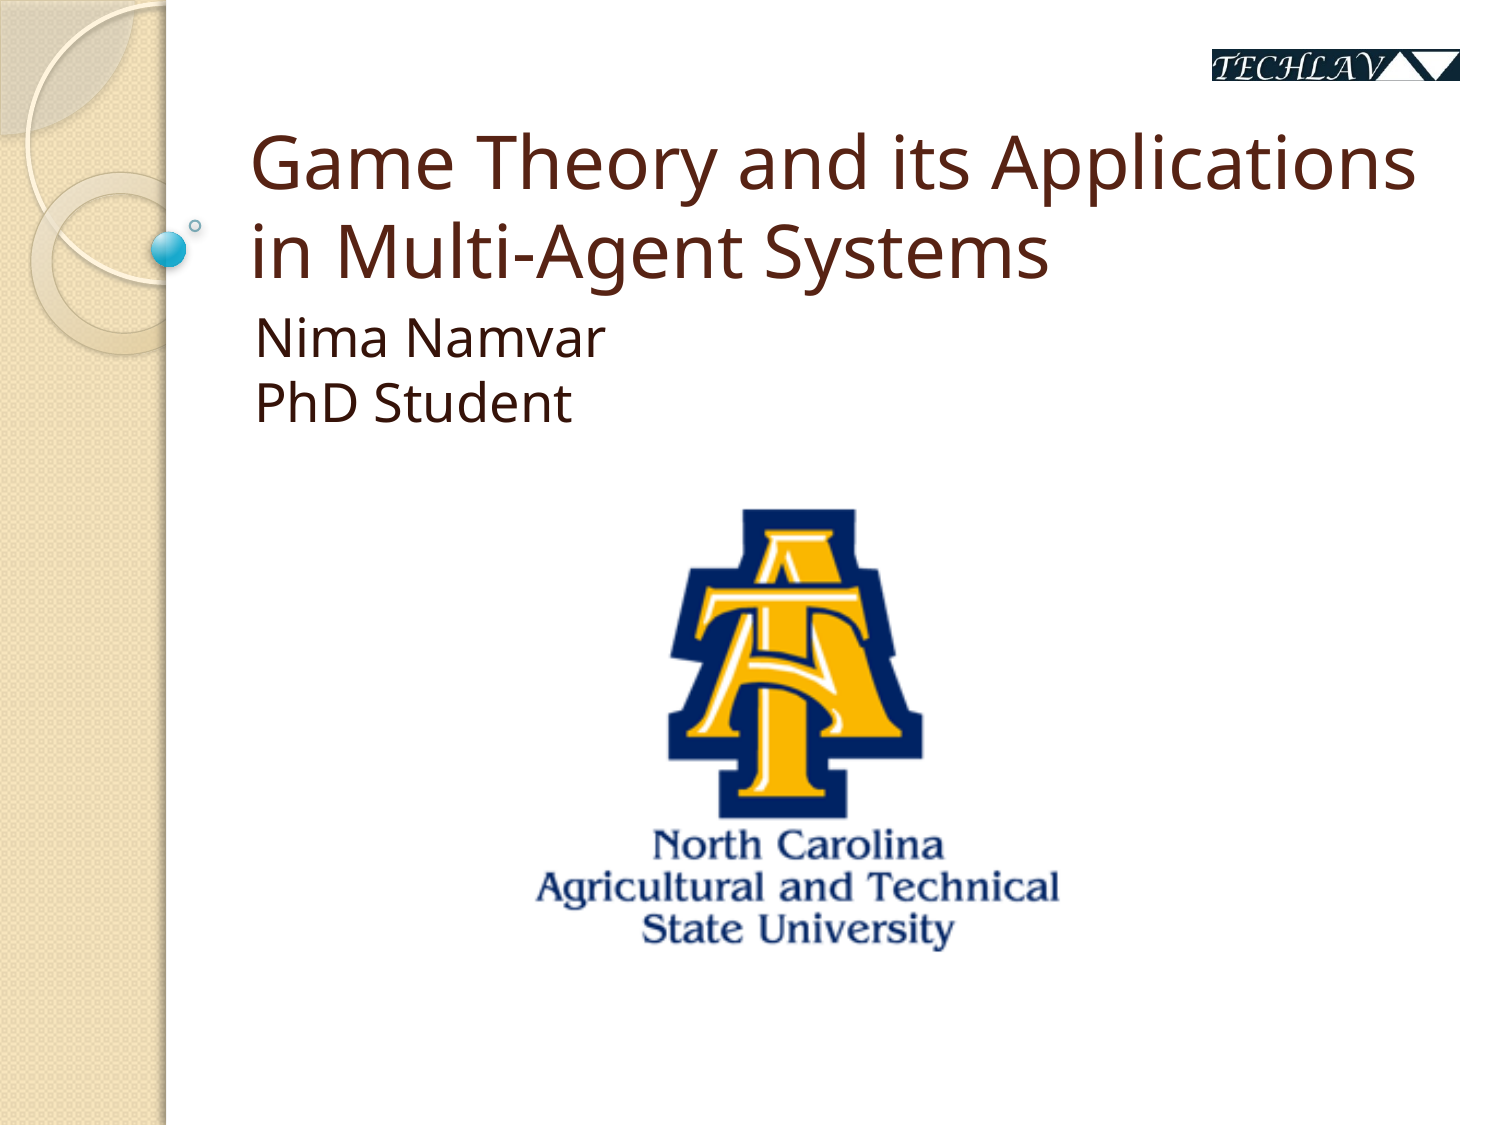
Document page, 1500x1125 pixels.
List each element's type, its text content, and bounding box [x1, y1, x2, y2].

picture [524, 499, 1071, 963]
subtitle Nima Namvar PhD Student [234, 303, 1450, 591]
title Game Theory and its Applications in Multi-Agent Systems [234, 59, 1450, 301]
picture [1212, 49, 1460, 81]
